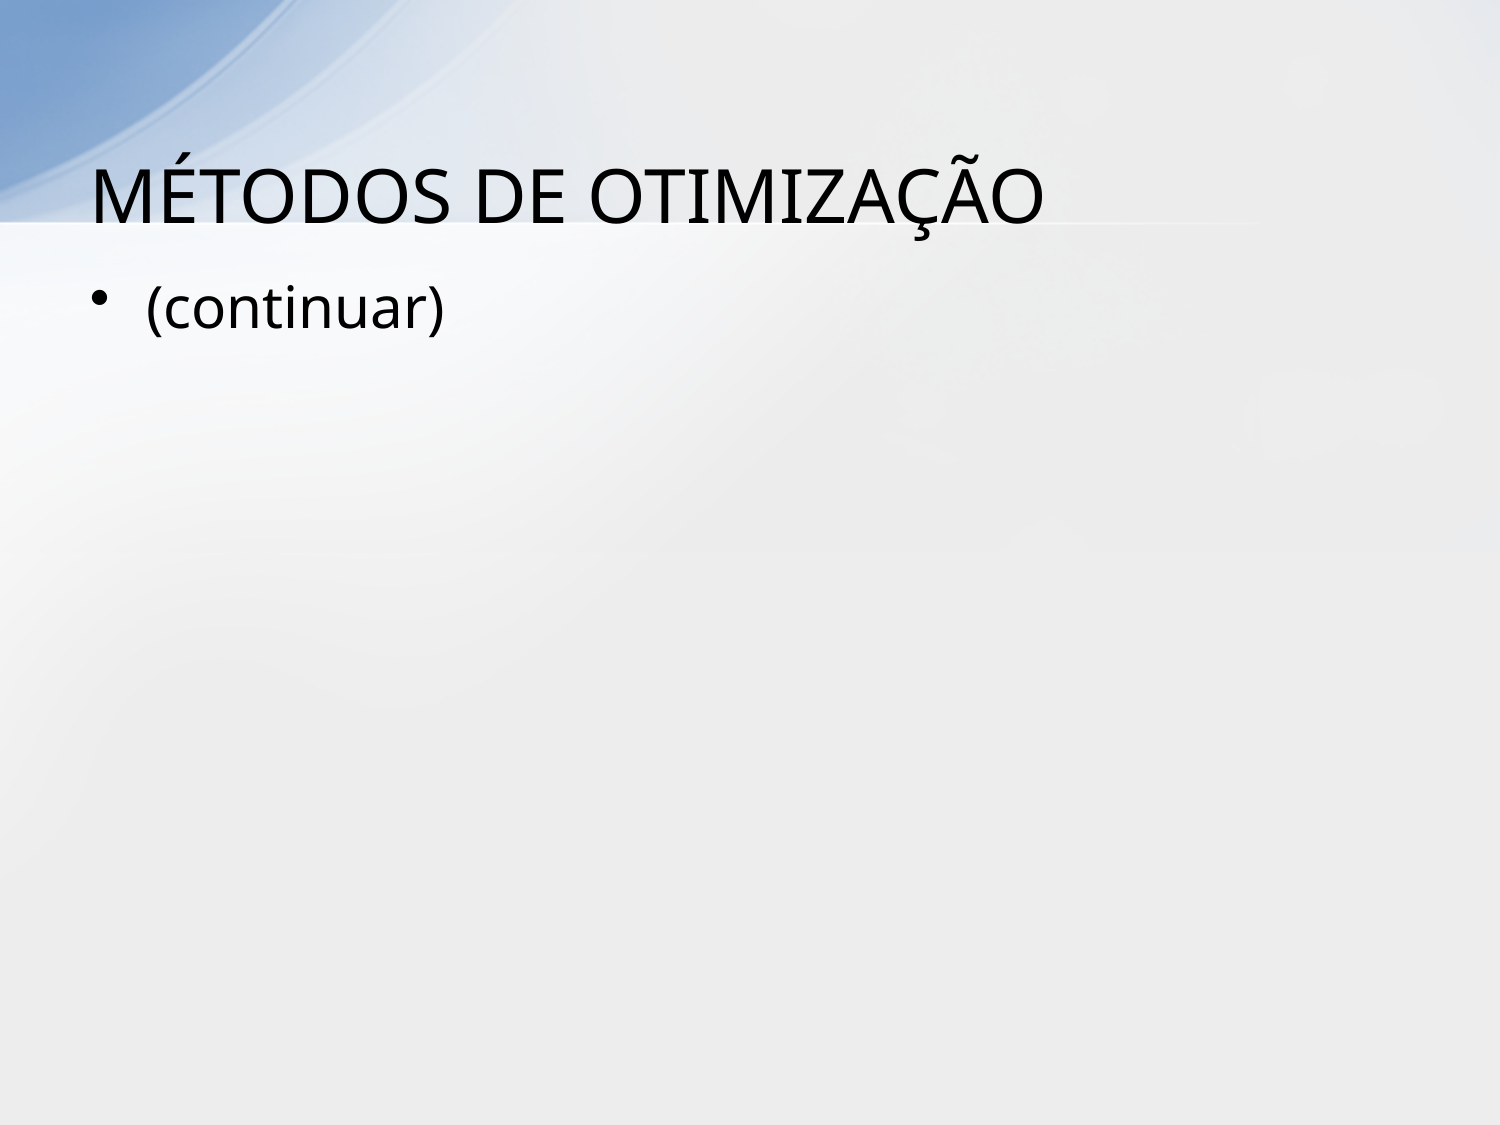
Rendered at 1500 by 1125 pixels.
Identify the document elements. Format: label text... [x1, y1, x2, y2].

list (continuar) [75, 262, 1425, 1005]
title MÉTODOS DE OTIMIZAÇÃO [75, 58, 1425, 247]
picture [0, 0, 1500, 1125]
